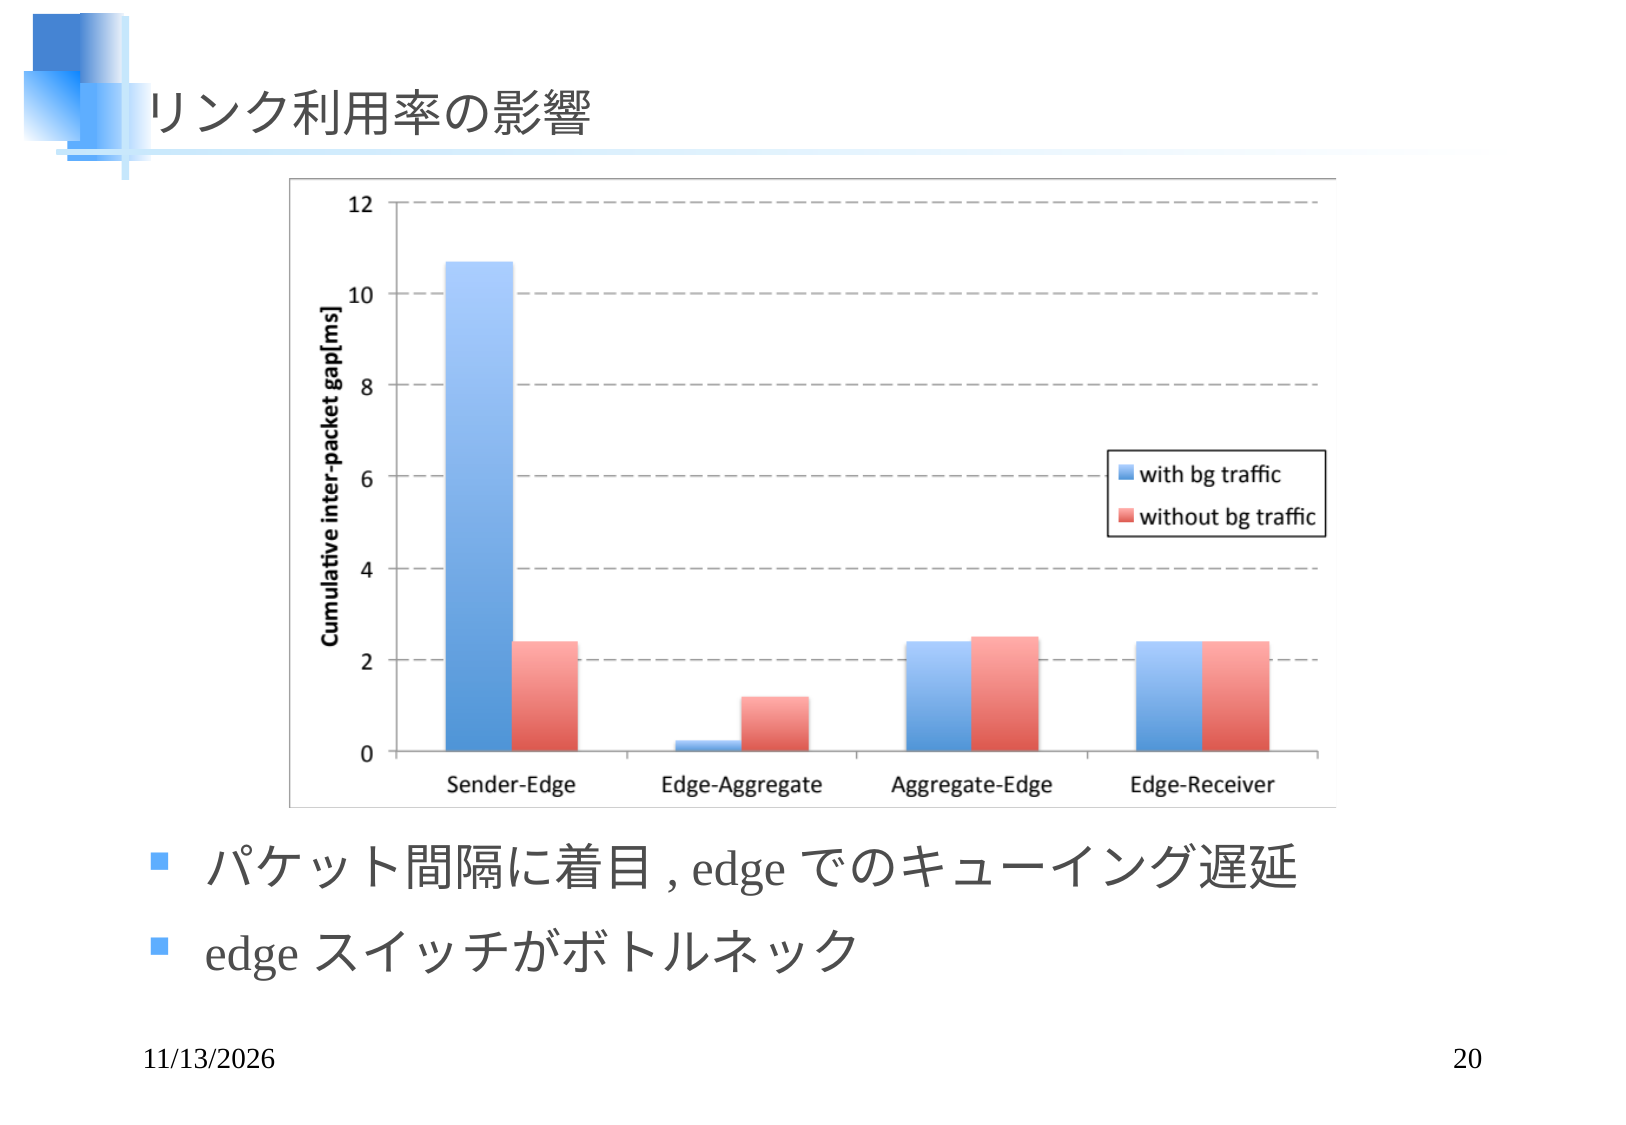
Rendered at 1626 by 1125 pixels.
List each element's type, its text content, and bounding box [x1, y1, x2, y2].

picture [288, 178, 1337, 809]
slide_number 20 [1159, 1035, 1498, 1083]
title リンク利用率の影響 [127, 54, 1522, 149]
list パケット間隔に着目, edgeでのキューイング遅延 edgeスイッチがボトルネック [133, 816, 1492, 988]
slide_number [127, 1034, 467, 1083]
